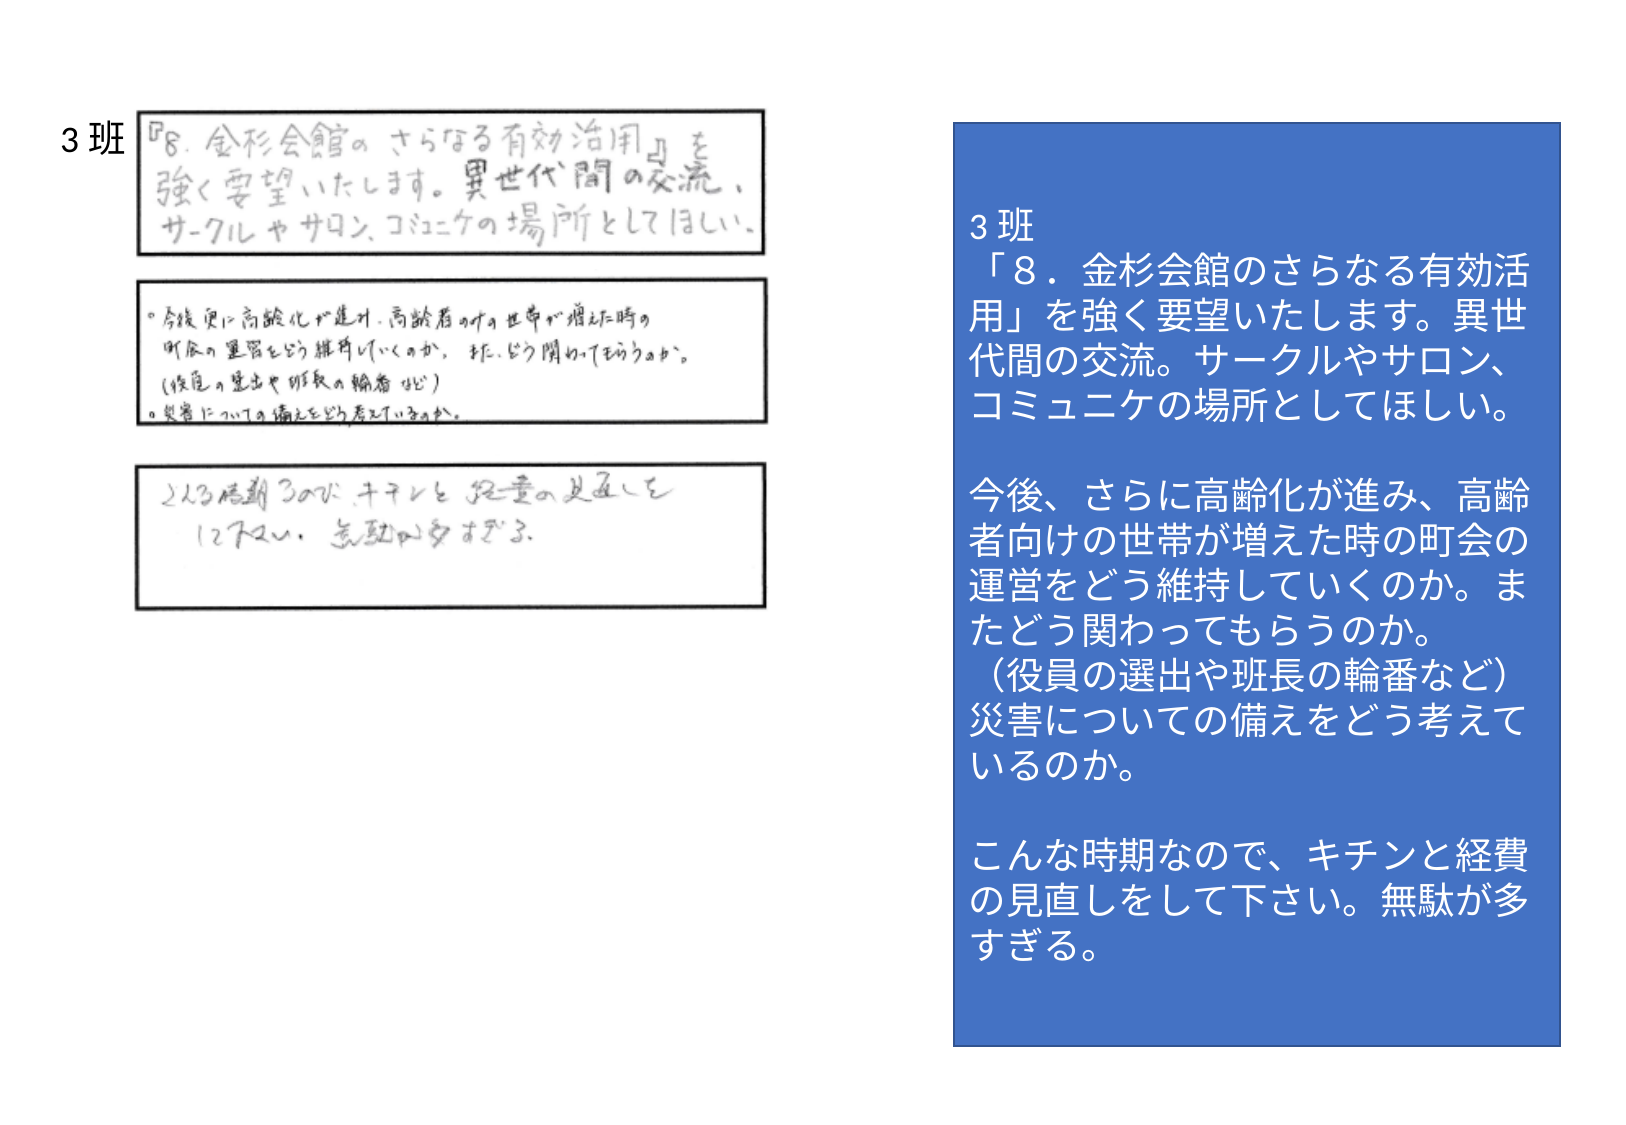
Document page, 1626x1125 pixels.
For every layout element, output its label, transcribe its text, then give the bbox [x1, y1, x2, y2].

text_box 3班 「８．金杉会館のさらなる有効活用」を強く要望いたします。異世代間の交流。サークルやサロン、コミュニケの場所としてほしい。 今後、さらに高齢化が進み、高齢者向けの世帯が増えた時の町会の運営をどう維持していくのか。またどう関わってもらうのか。 （役員の選出や班長の輪番など） 災害についての備えをどう考えているのか。 こんな時期なので、キチンと経費の見直しをして下さい。無駄が多すぎる。 [953, 122, 1561, 1047]
picture [122, 104, 781, 436]
picture [122, 454, 781, 621]
text_box 3班 [45, 107, 122, 168]
